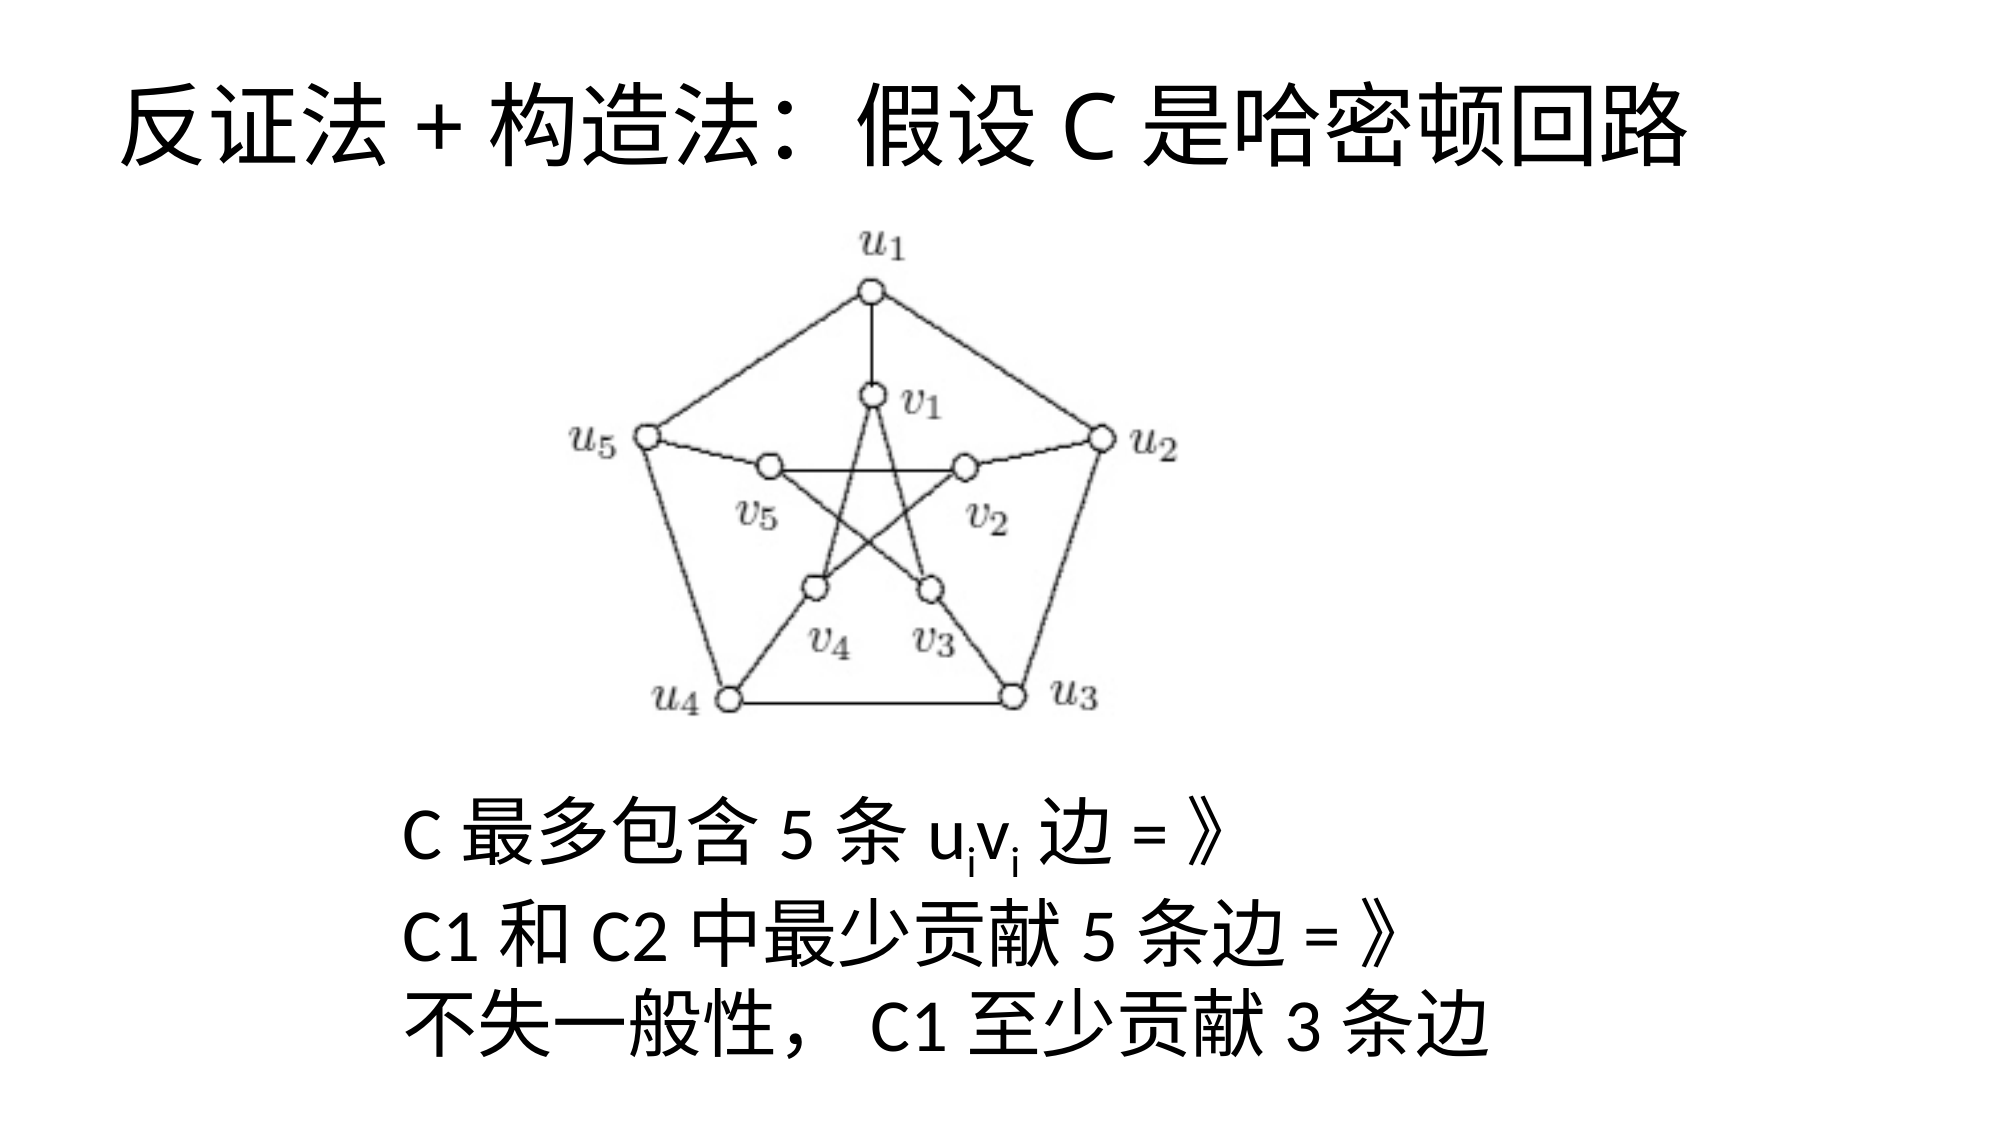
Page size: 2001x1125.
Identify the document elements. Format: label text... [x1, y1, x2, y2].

title 反证法+构造法：假设C是哈密顿回路 [100, 21, 1826, 239]
text_box C最多包含5条uivi边=》 C1和C2中最少贡献5条边=》 不失一般性，C1至少贡献3条边 [387, 776, 1505, 1074]
picture [522, 203, 1263, 777]
